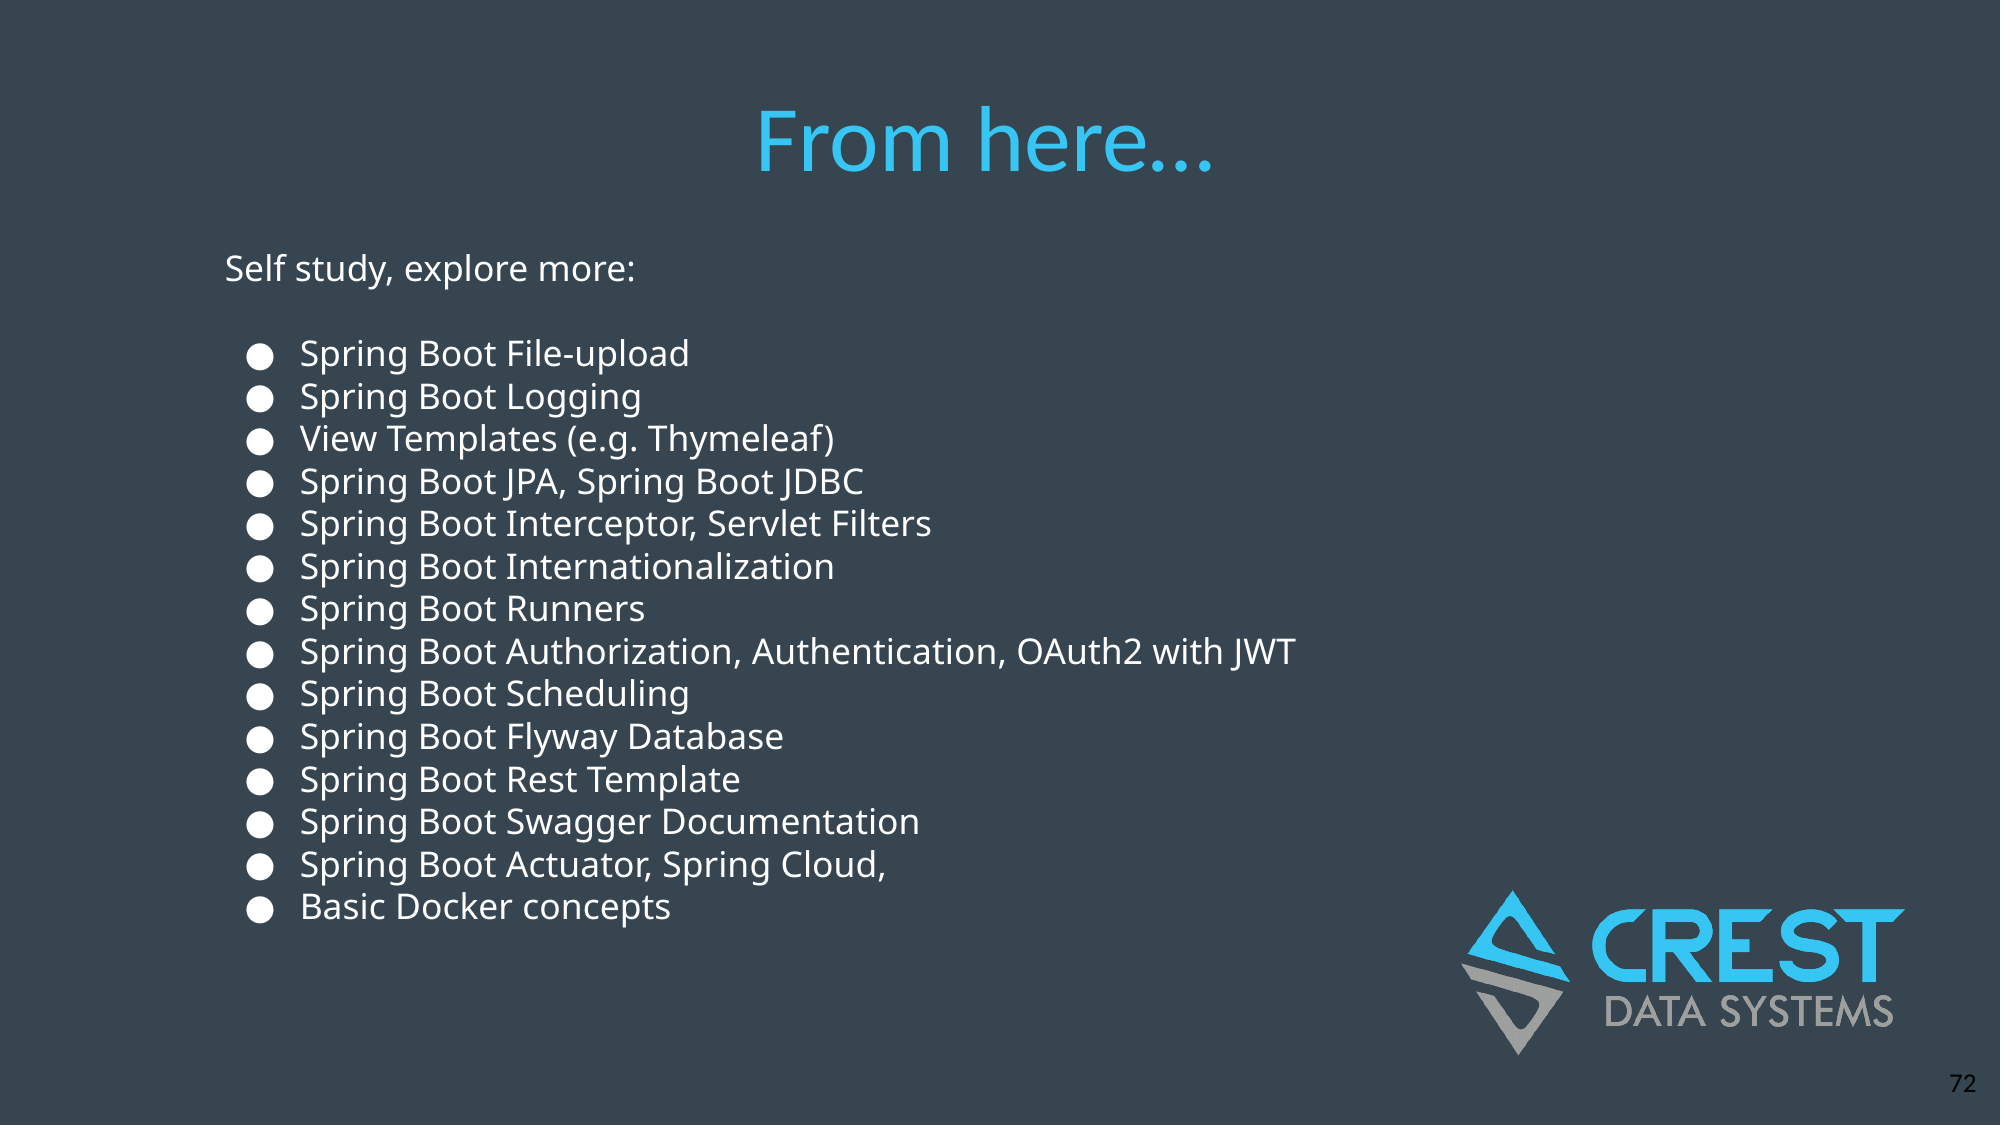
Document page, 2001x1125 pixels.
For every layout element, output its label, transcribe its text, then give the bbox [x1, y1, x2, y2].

title From here… [134, 53, 1835, 216]
slide_number ‹#› [1871, 1038, 1992, 1125]
picture [1433, 874, 1938, 1071]
subtitle Self study, explore more: Spring Boot File-upload Spring Boot Logging View Templates (e.g. Thymeleaf) Spring Boot JPA, Spring Boot JDBC Spring Boot Interceptor, Servlet Filters Spring Boot Internationalization Spring Boot Runners Spring Boot Authorization, Authentication, OAuth2 with JWT Spring Boot Scheduling Spring Boot Flyway Database Spring Boot Rest Template Spring Boot Swagger Documentation Spring Boot Actuator, Spring Cloud, Basic Docker concepts [134, 238, 1872, 950]
